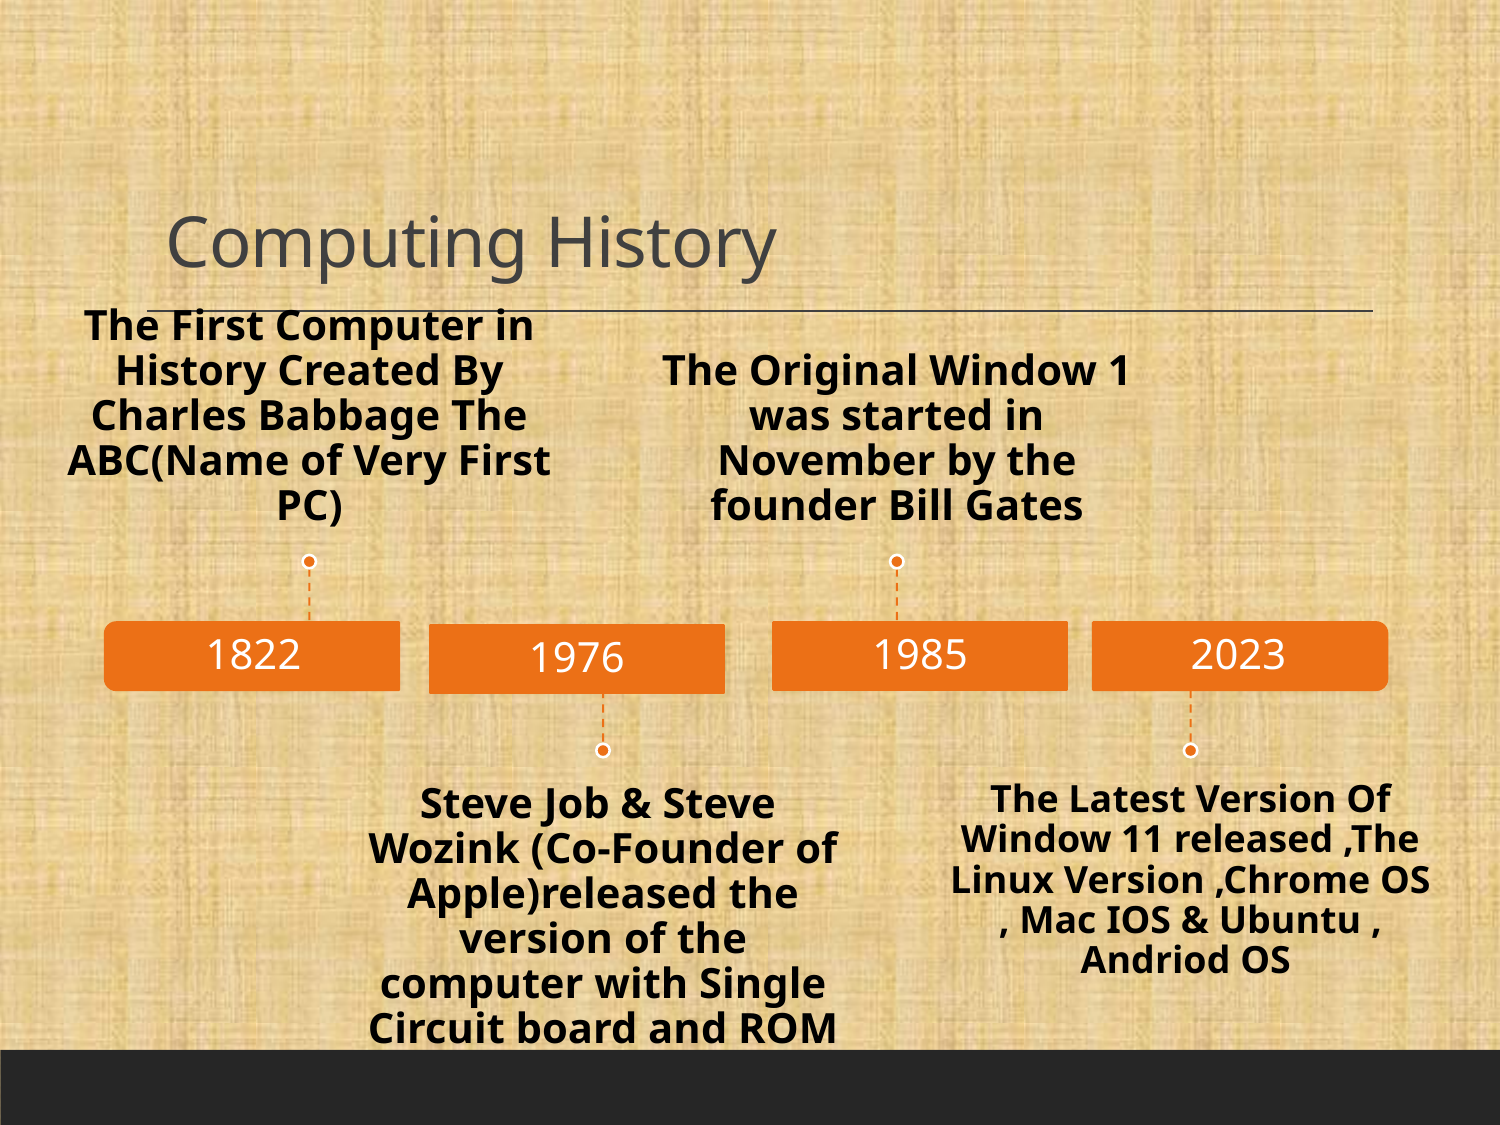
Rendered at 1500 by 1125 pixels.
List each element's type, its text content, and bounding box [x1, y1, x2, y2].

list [63, 318, 1437, 994]
title Computing History [150, 172, 1319, 290]
picture [0, 0, 1500, 1049]
